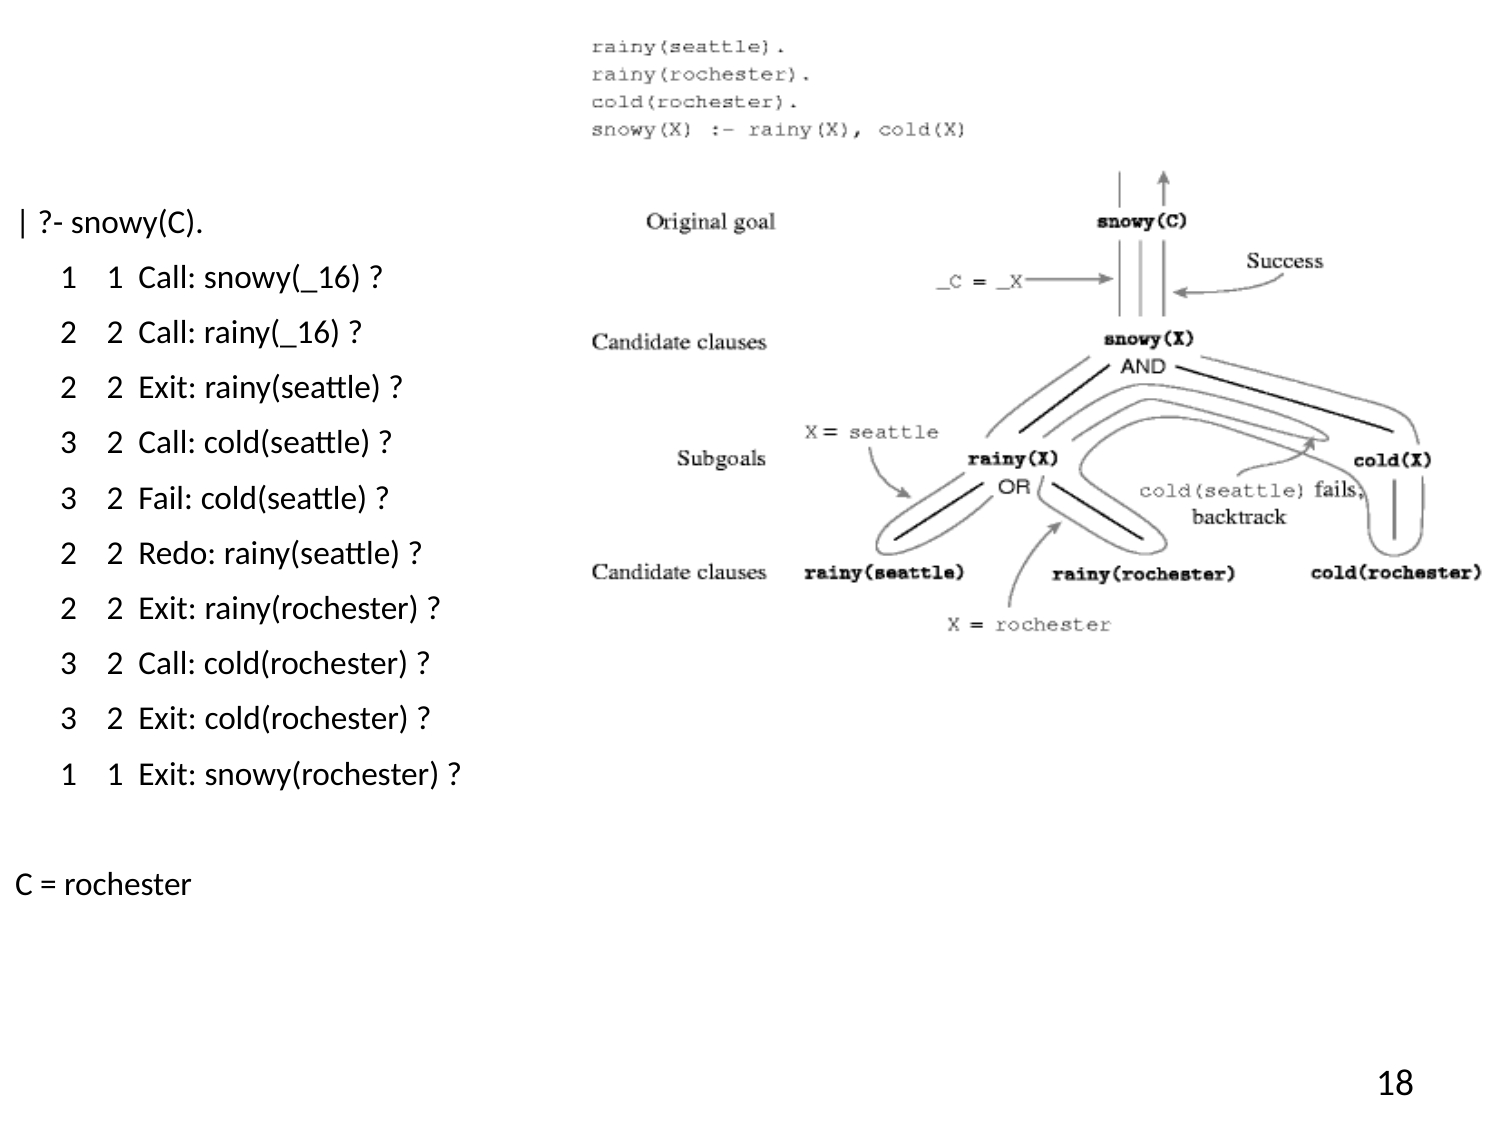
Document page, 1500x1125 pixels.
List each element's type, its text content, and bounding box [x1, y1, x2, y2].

list | ?- snowy(C). 1 1 Call: snowy(_16) ? 2 2 Call: rainy(_16) ? 2 2 Exit: rainy(seattle) ? 3 2 Call: cold(seattle) ? 3 2 Fail: cold(seattle) ? 2 2 Redo: rainy(seattle) ? 2 2 Exit: rainy(rochester) ? 3 2 Call: cold(rochester) ? 3 2 Exit: cold(rochester) ? 1 1 Exit: snowy(rochester) ? C = rochester [0, 199, 651, 1125]
slide_number 18 [1287, 1049, 1438, 1101]
picture [574, 24, 1500, 648]
